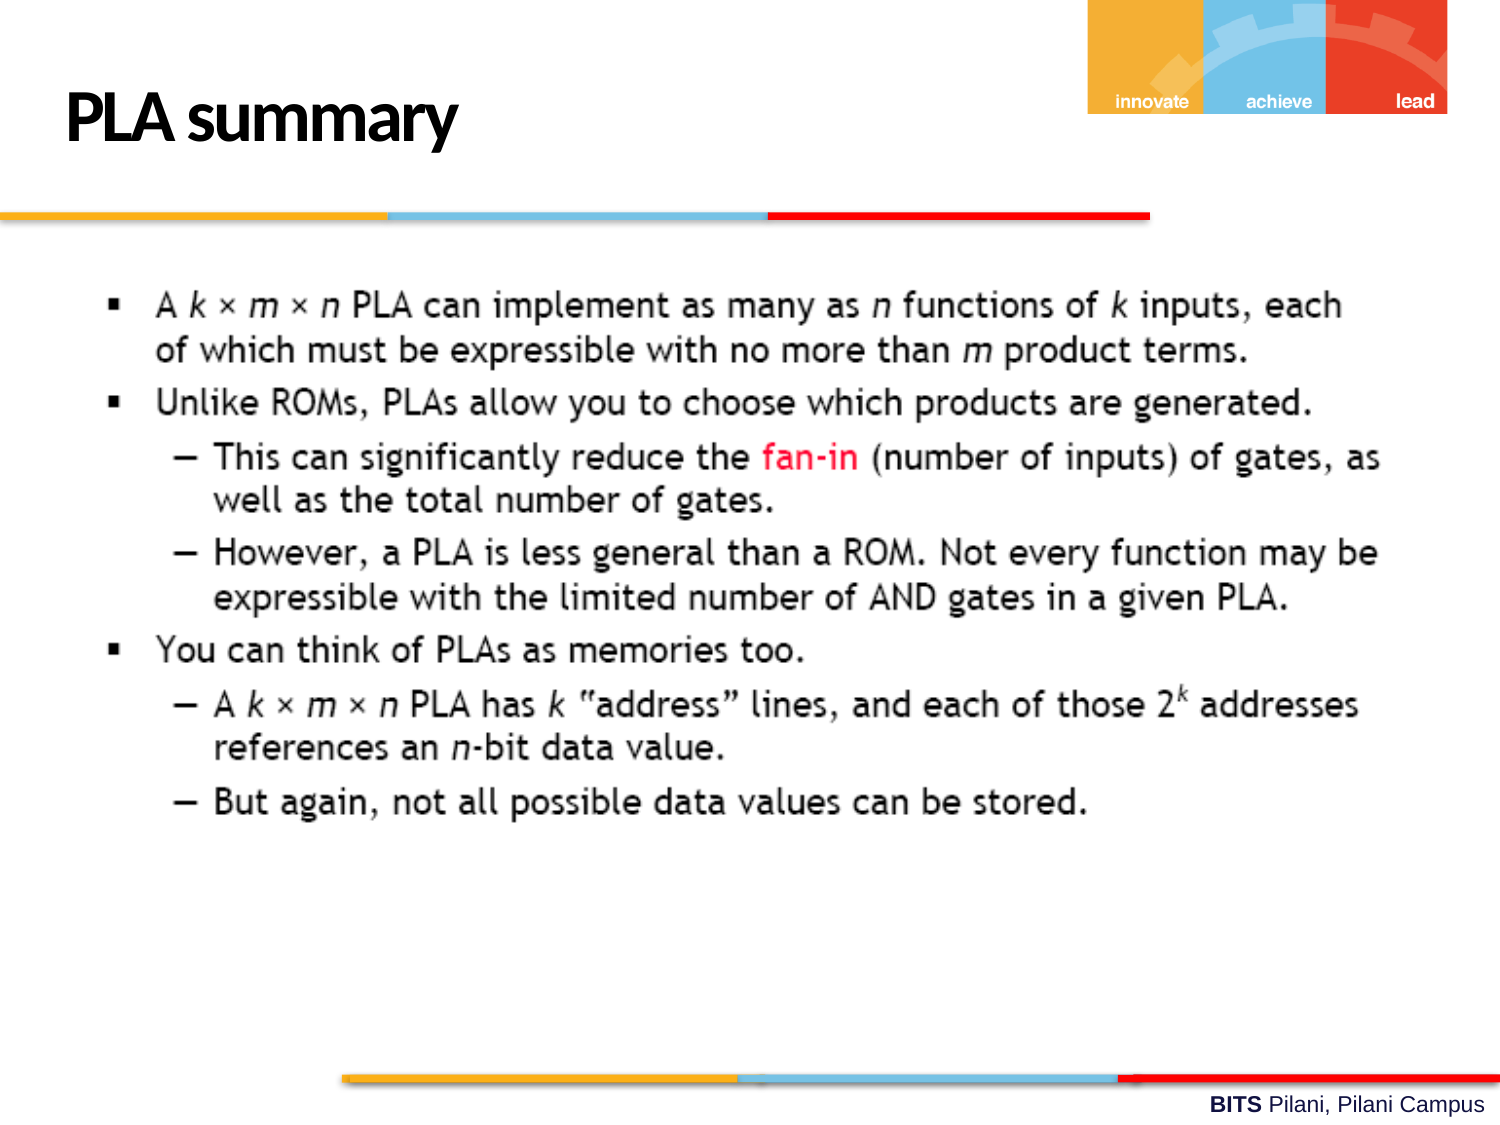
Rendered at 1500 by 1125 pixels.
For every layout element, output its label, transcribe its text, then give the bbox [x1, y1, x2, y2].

list PLA summary [50, 24, 1088, 213]
picture [1087, 0, 1448, 114]
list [78, 287, 1422, 851]
